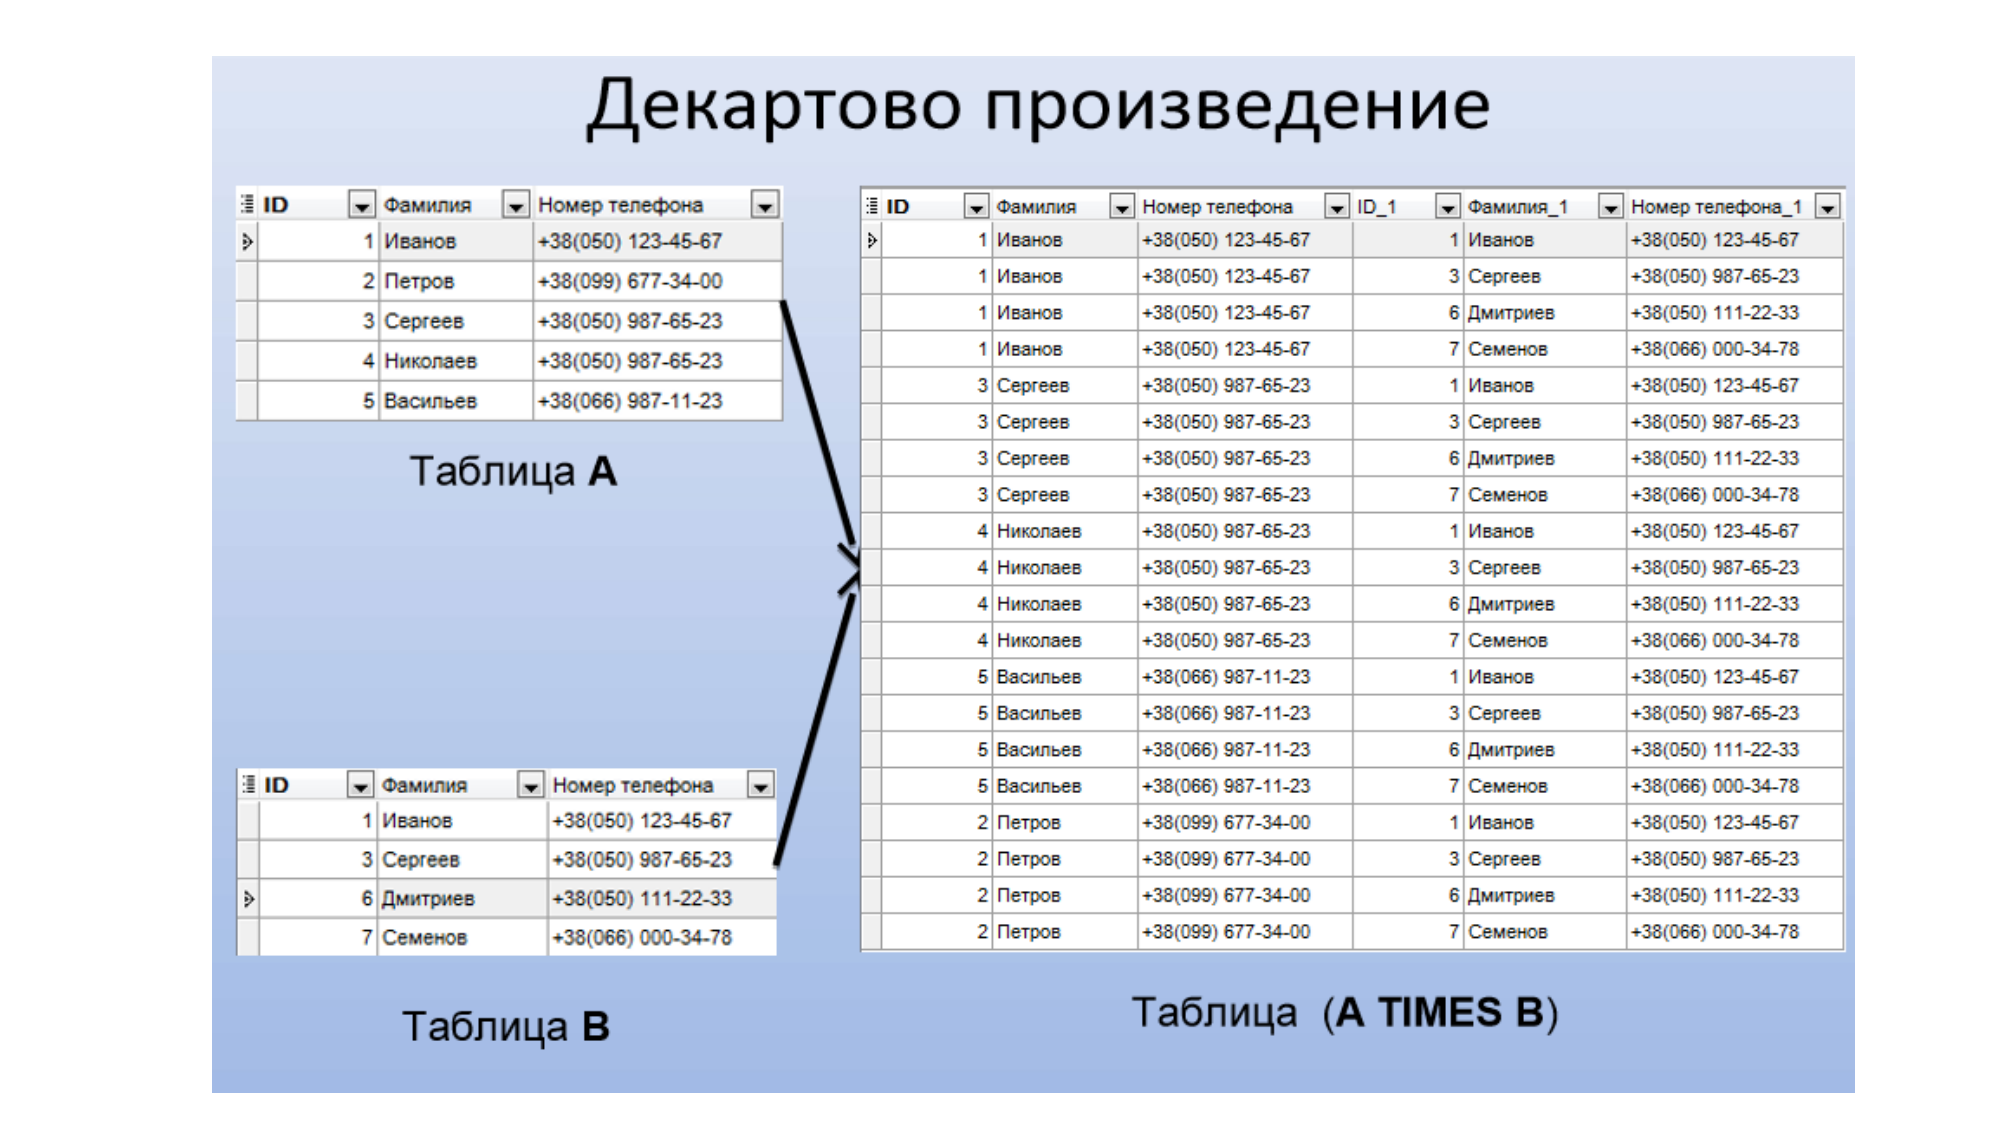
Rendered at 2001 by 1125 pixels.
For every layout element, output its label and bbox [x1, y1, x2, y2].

picture [211, 56, 1855, 1094]
